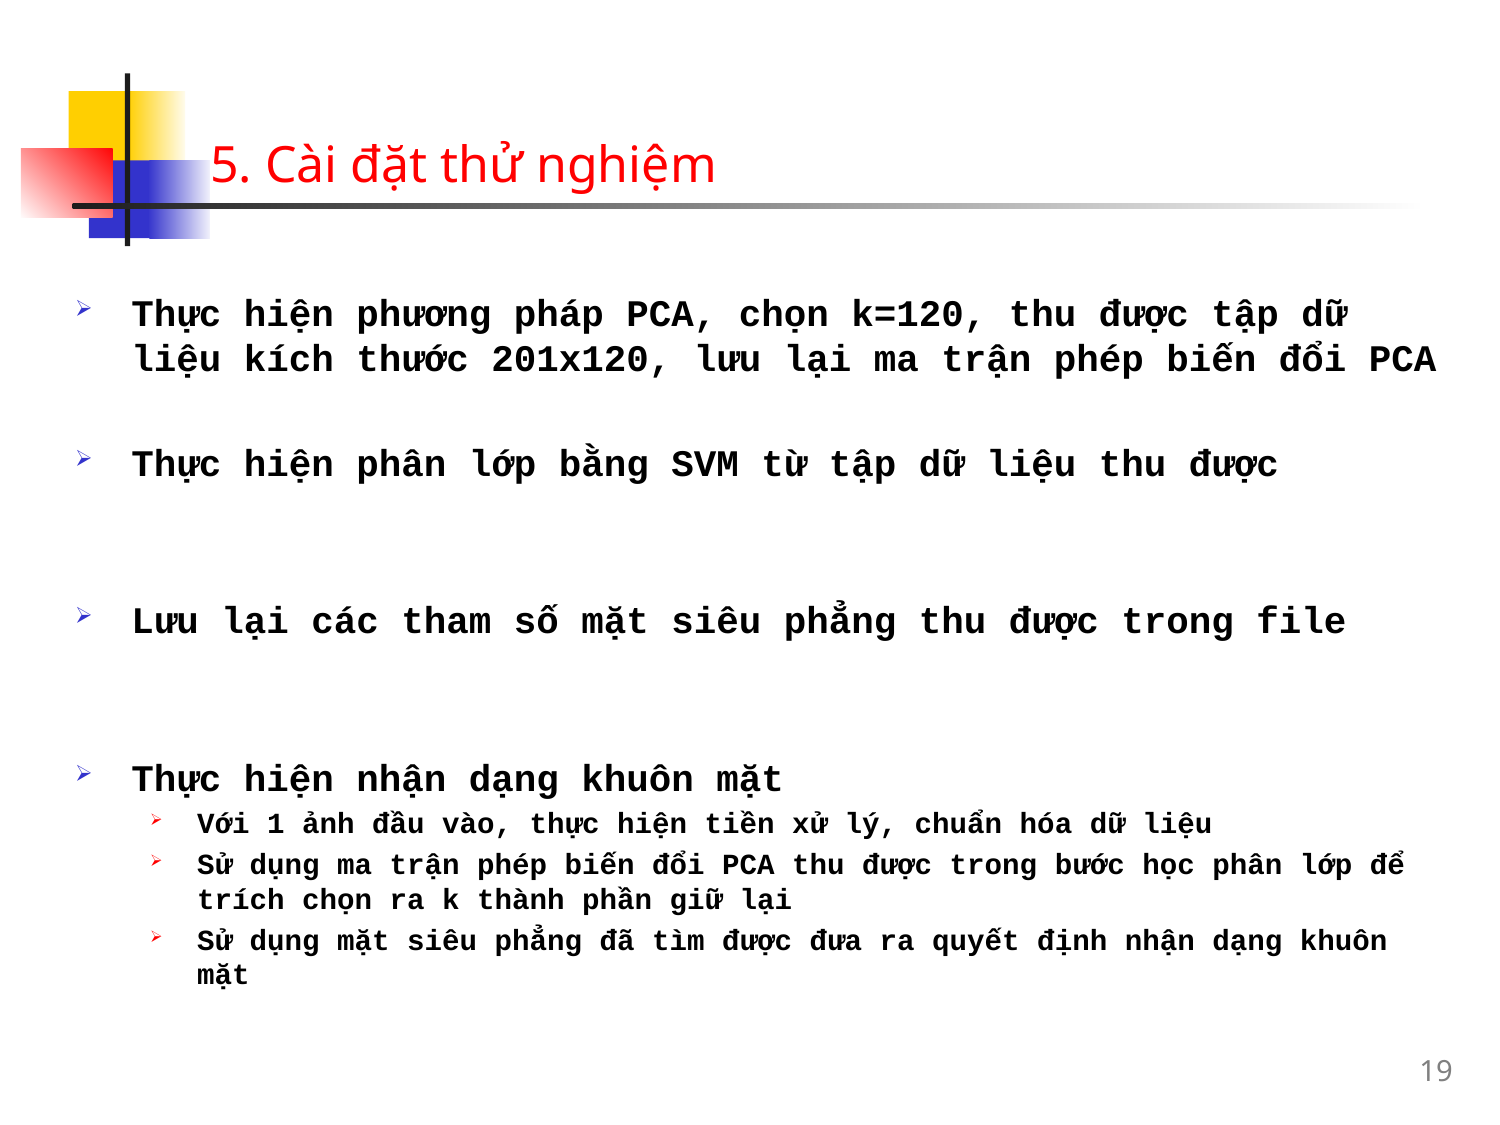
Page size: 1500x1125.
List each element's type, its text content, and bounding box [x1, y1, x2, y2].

list Thực hiện phương pháp PCA, chọn k=120, thu được tập dữ liệu kích thước 201x120, lưu lại ma trận phép biến đổi PCA Thực hiện phân lớp bằng SVM từ tập dữ liệu thu được Lưu lại các tham số mặt siêu phẳng thu được trong file Thực hiện nhận dạng khuôn mặt Với 1 ảnh đầu vào, thực hiện tiền xử lý, chuẩn hóa dữ liệu Sử dụng ma trận phép biến đổi PCA thu được trong bước học phân lớp để trích chọn ra k thành phần giữ lại Sử dụng mặt siêu phẳng đã tìm được đưa ra quyết định nhận dạng khuôn mặt [60, 213, 1465, 1125]
title 5. Cài đặt thử nghiệm [195, 35, 1468, 200]
slide_number 19 [1154, 1023, 1468, 1100]
